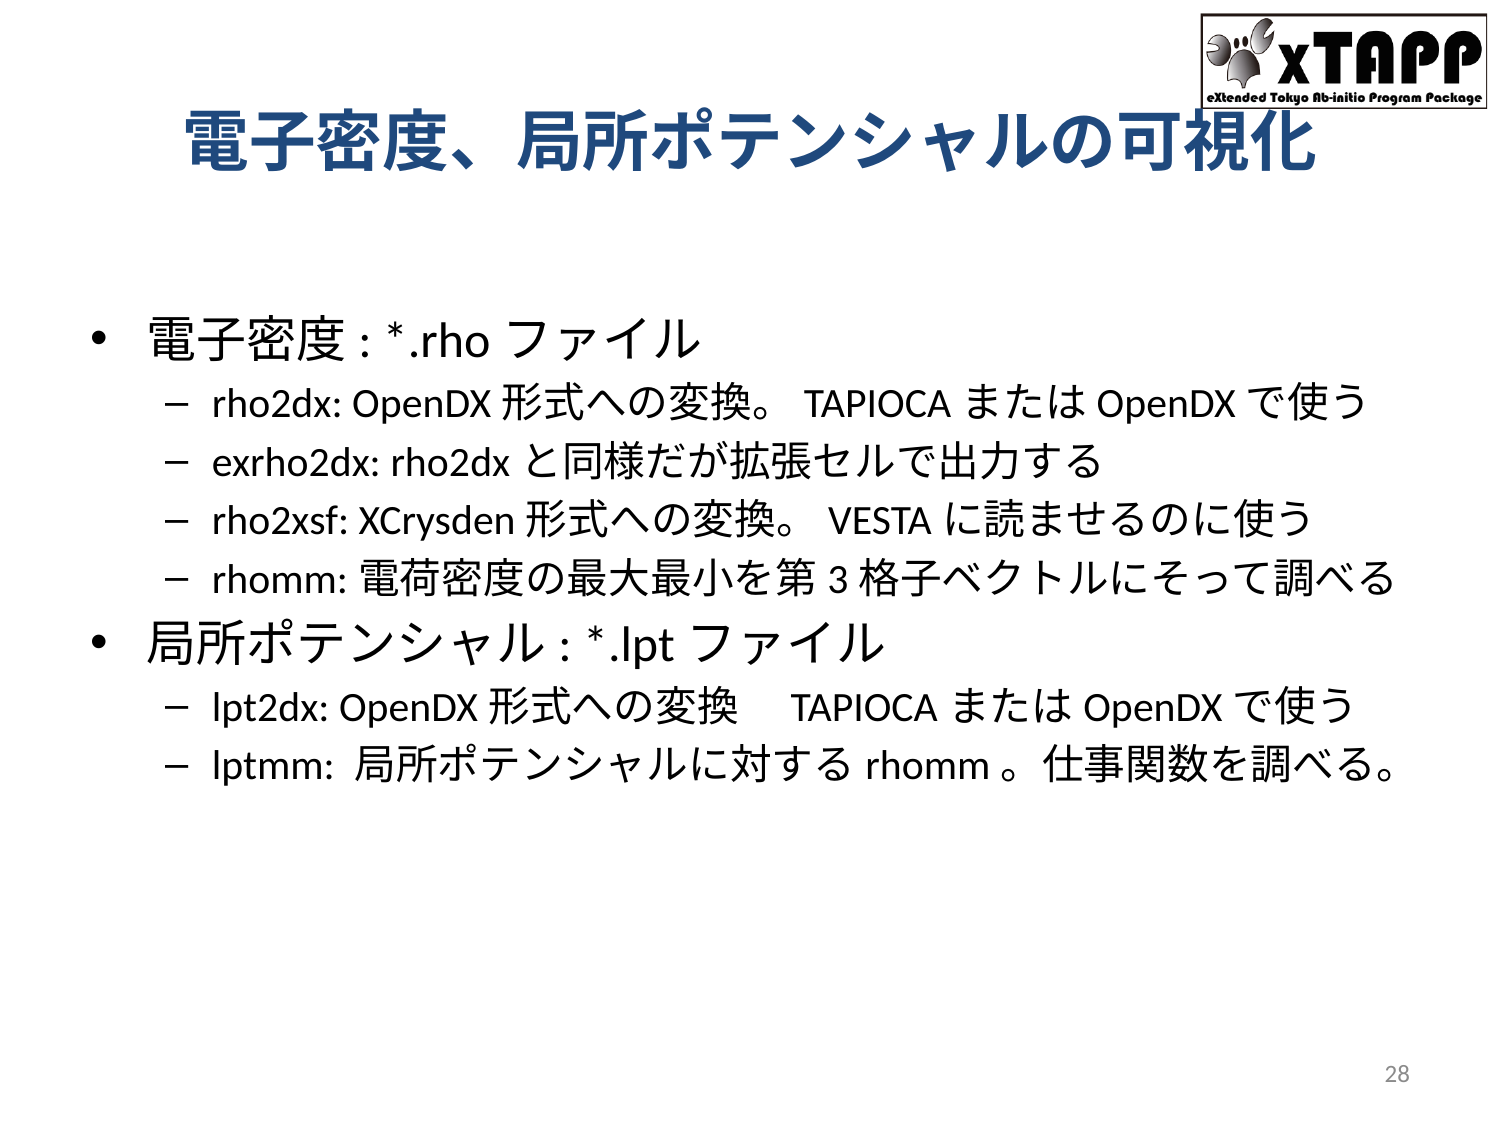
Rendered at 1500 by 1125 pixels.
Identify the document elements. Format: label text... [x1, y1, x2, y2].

slide_number 28 [1074, 1042, 1425, 1103]
list 電子密度: *.rhoファイル rho2dx: OpenDX形式への変換。TAPIOCAまたはOpenDXで使う exrho2dx: rho2dxと同様だが拡張セルで出力する rho2xsf: XCrysden形式への変換。VESTAに読ませるのに使う rhomm:電荷密度の最大最小を第3格子ベクトルにそって調べる 局所ポテンシャル: *.lptファイル lpt2dx: OpenDX形式への変換 TAPIOCAまたはOpenDXで使う lptmm: 局所ポテンシャルに対するrhomm。仕事関数を調べる。 [75, 300, 1425, 1043]
title 電子密度、局所ポテンシャルの可視化 [75, 45, 1425, 233]
